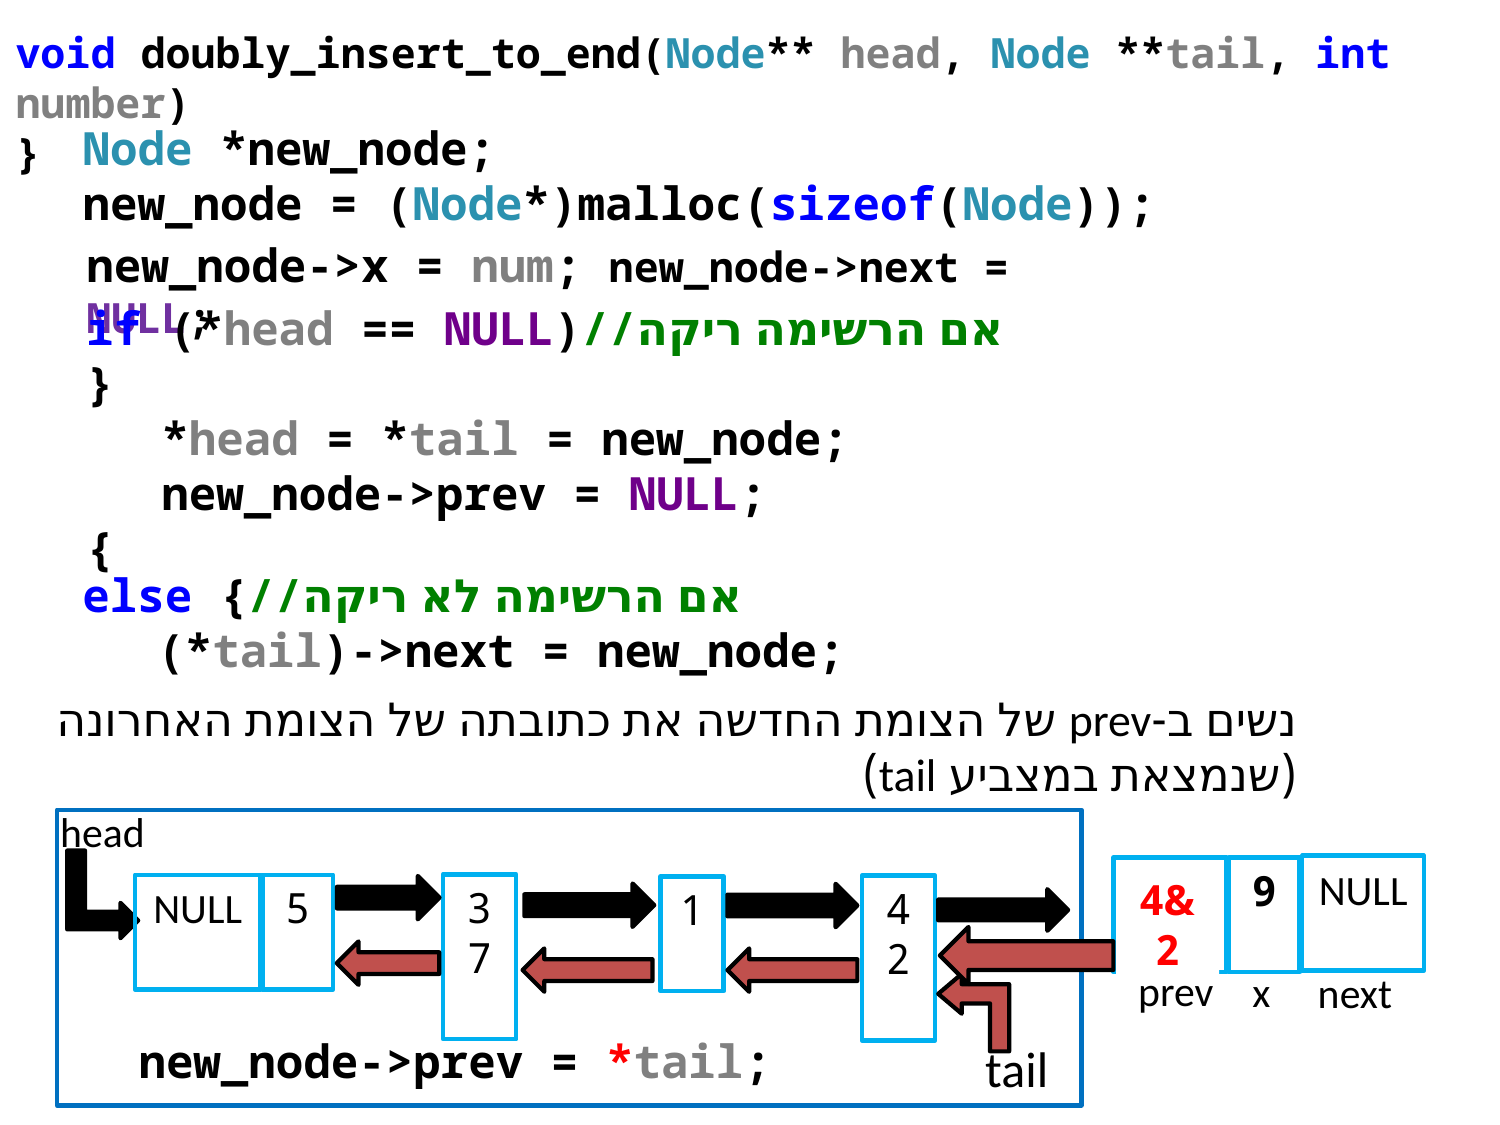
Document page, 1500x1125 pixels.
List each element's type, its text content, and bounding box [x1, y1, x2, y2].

text_box new_node->prev = *tail; [123, 1025, 786, 1095]
text_box void doubly_insert_to_end(Node** head, Node **tail, int number) } [0, 19, 1499, 185]
text_box [522, 881, 657, 929]
text_box new_node->x = num; new_node->next = NULL; [71, 229, 1139, 292]
text_box ? [1113, 857, 1227, 956]
text_box else {//אם הרשימה לא ריקה (*tail)->next = new_node; [67, 559, 1136, 683]
text_box [334, 873, 442, 922]
text_box 5 [262, 874, 334, 990]
text_box [937, 924, 1116, 987]
text_box [65, 848, 135, 941]
text_box prev [1122, 956, 1229, 1022]
text_box next [1280, 958, 1429, 1024]
text_box NULL [135, 874, 261, 990]
text_box NULL [1302, 855, 1424, 958]
text_box 42 [861, 875, 936, 1041]
text_box נשים ב-prev של הצומת החדשה את כתובתה של הצומת האחרונה (שנמצאת במצביע tail) [38, 683, 1462, 809]
text_box if (*head == NULL)//אם הרשימה ריקה } *head = *tail = new_node; new_node->prev = NULL; { [71, 292, 1158, 582]
text_box Node *new_node; new_node = (Node*)malloc(sizeof(Node)); [67, 185, 1238, 238]
text_box x [1219, 973, 1280, 1023]
text_box 9 [1228, 857, 1300, 973]
text_box [936, 975, 1012, 1054]
text_box 1 [660, 876, 724, 992]
text_box &42 [1116, 866, 1220, 982]
text_box [936, 887, 1071, 933]
text_box [725, 946, 860, 994]
text_box head [28, 798, 177, 864]
text_box [520, 946, 655, 994]
text_box 37 [443, 874, 517, 1025]
text_box [725, 881, 860, 930]
text_box [55, 809, 1084, 1108]
text_box [334, 939, 442, 987]
text_box tail [952, 1030, 1082, 1105]
